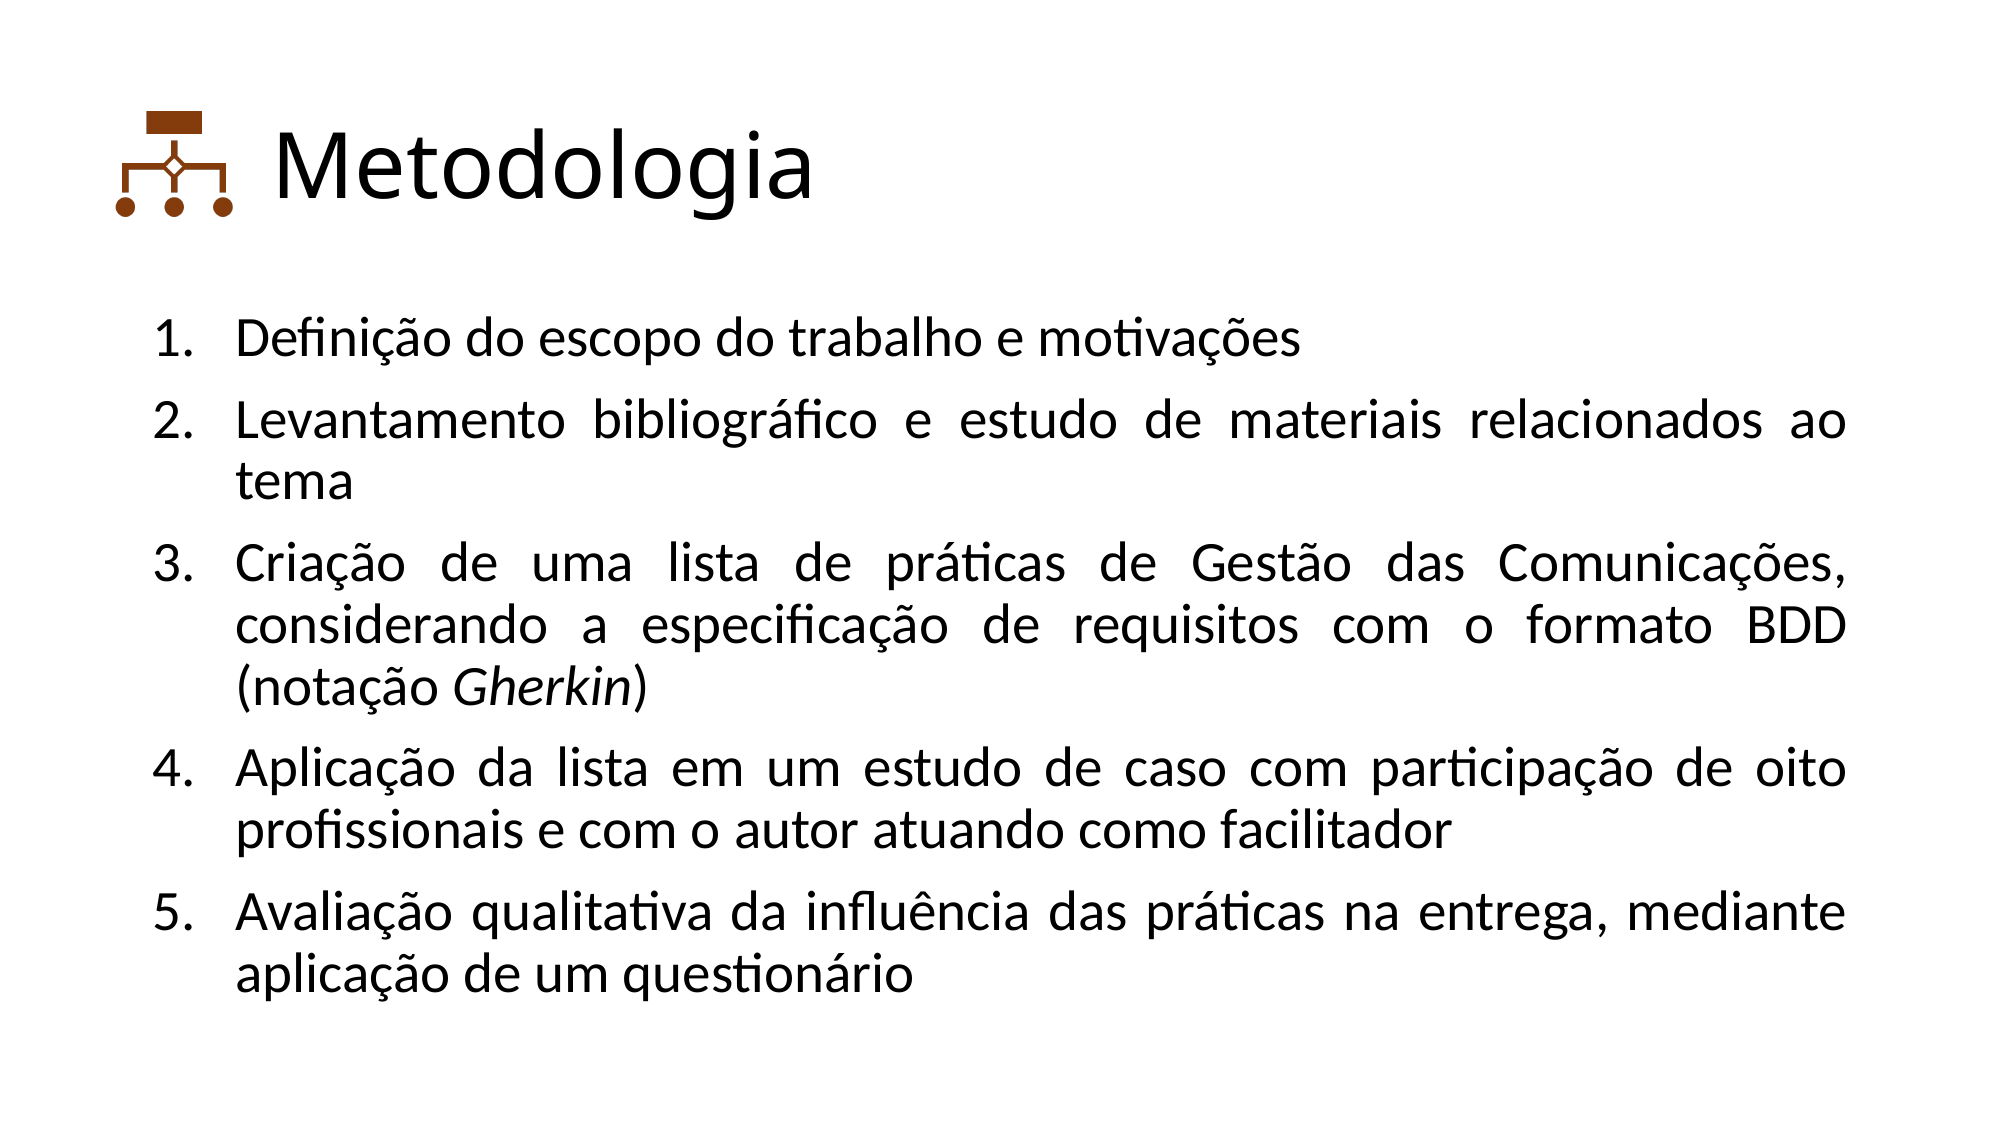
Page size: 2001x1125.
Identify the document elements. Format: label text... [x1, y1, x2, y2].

title Metodologia [137, 59, 1863, 278]
list Definição do escopo do trabalho e motivações Levantamento bibliográfico e estudo de materiais relacionados ao tema Criação de uma lista de práticas de Gestão das Comunicações, considerando a especificação de requisitos com o formato BDD (notação Gherkin) Aplicação da lista em um estudo de caso com participação de oito profissionais e com o autor atuando como facilitador Avaliação qualitativa da influência das práticas na entrega, mediante aplicação de um questionário [137, 299, 1863, 1014]
picture [96, 85, 253, 241]
